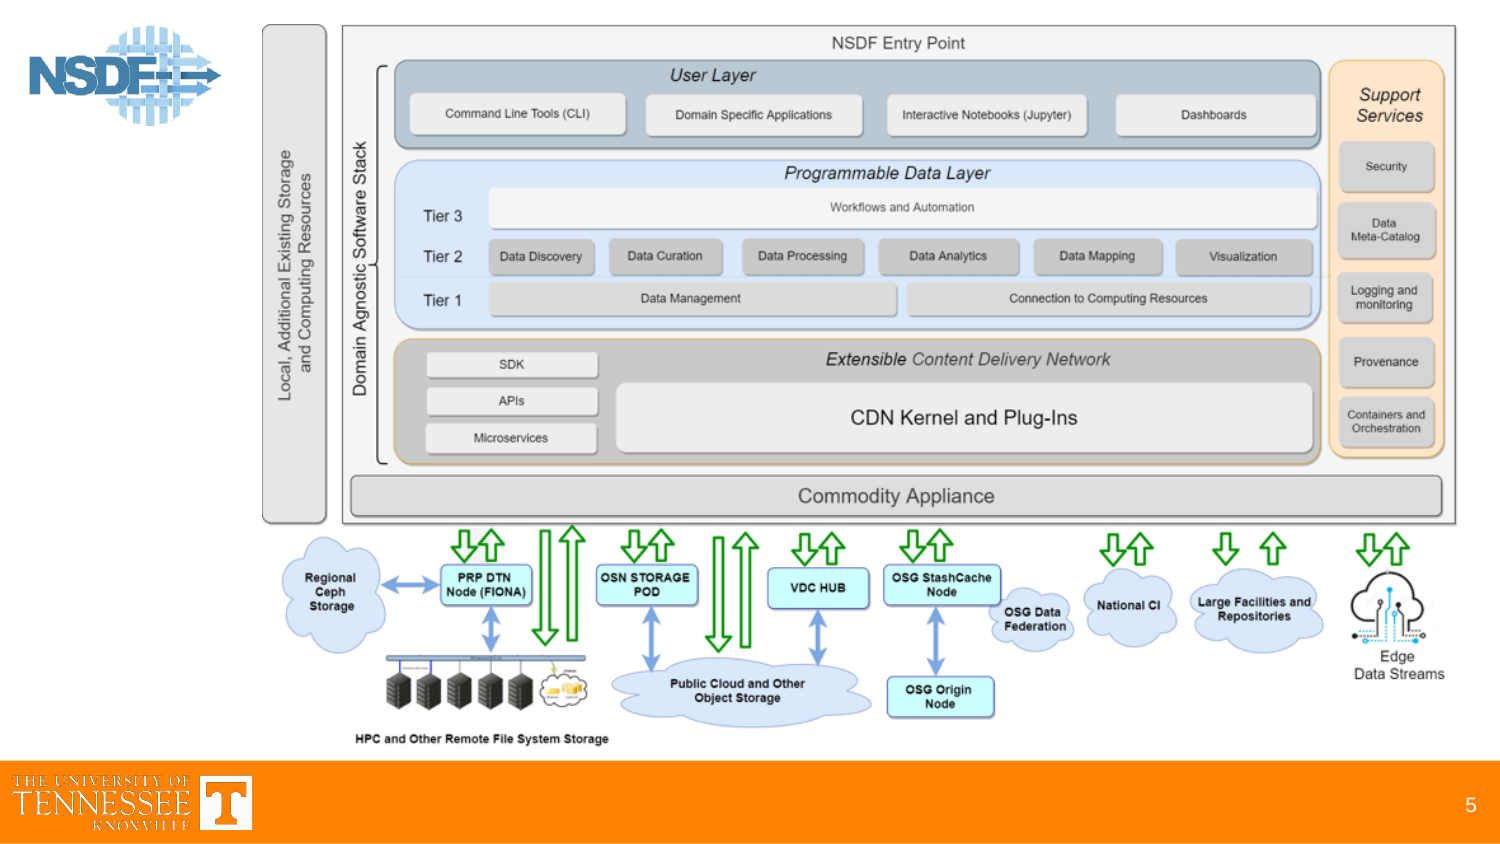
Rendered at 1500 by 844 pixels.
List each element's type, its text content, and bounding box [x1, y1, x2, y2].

picture [29, 25, 222, 126]
slide_number ‹#› [1141, 782, 1492, 827]
picture [262, 24, 1465, 748]
picture [12, 775, 252, 830]
